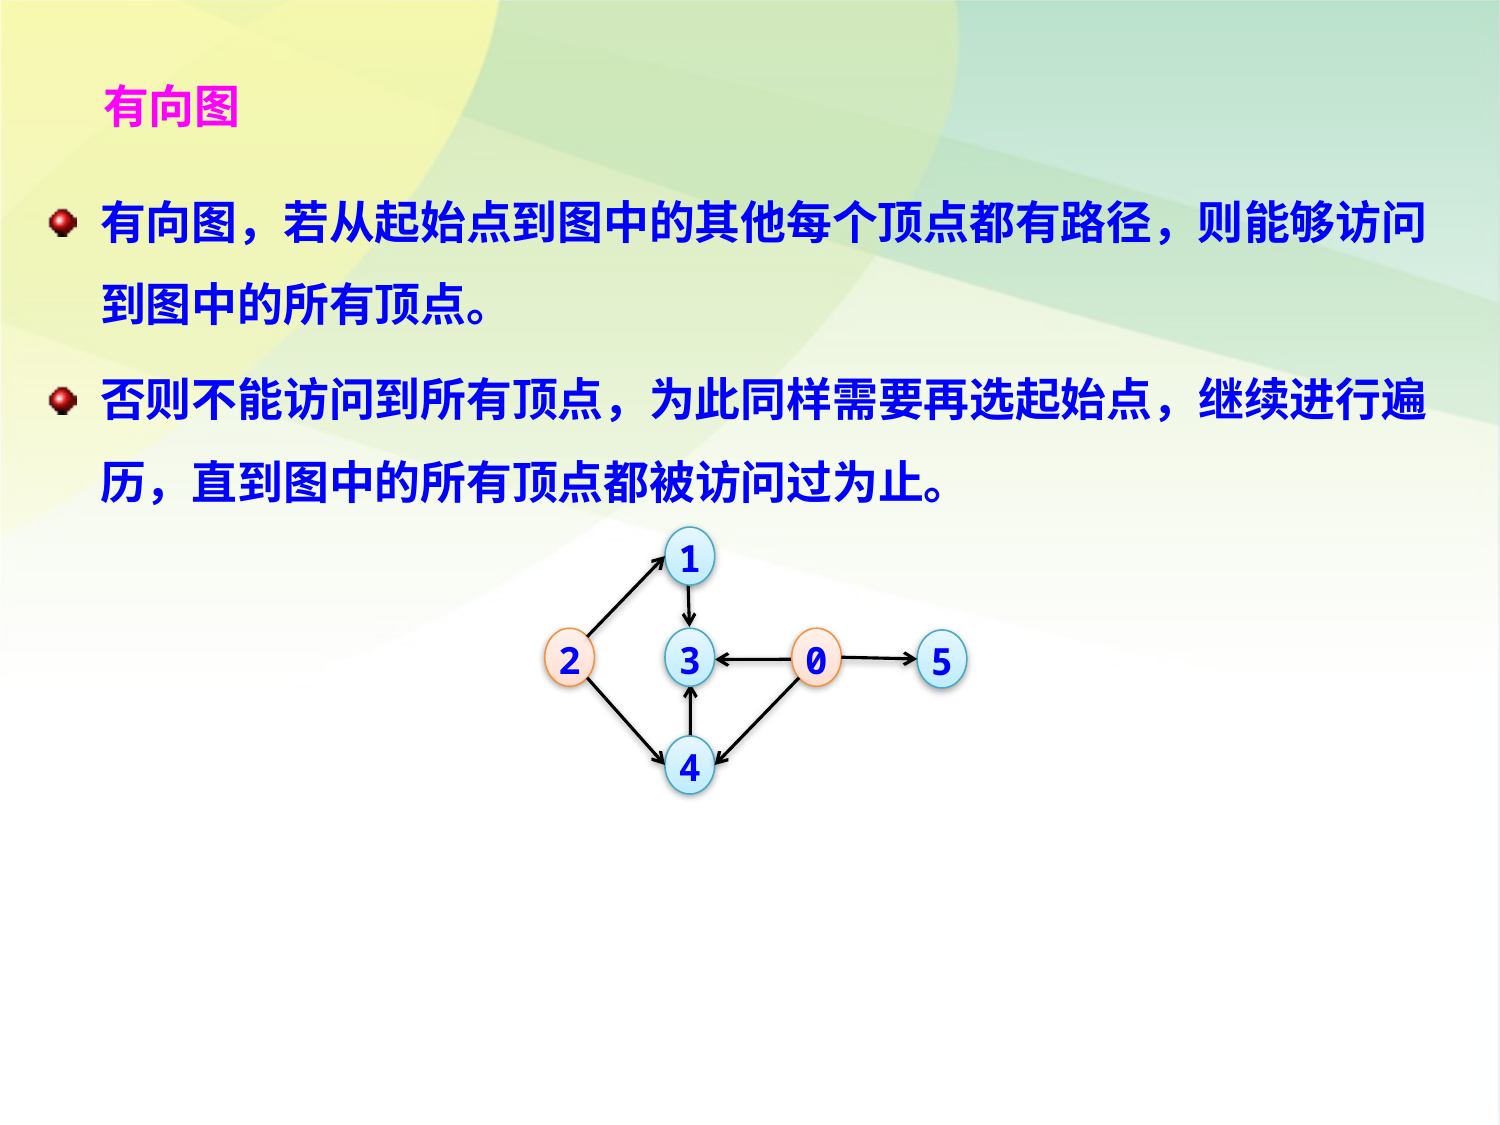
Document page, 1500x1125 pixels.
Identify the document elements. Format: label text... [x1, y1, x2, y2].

picture [44, 382, 77, 415]
text_box 有向图 [88, 42, 288, 140]
text_box 有向图，若从起始点到图中的其他每个顶点都有路径，则能够访问到图中的所有顶点。 否则不能访问到所有顶点，为此同样需要再选起始点，继续进行遍历，直到图中的所有顶点都被访问过为止。 [29, 158, 1483, 516]
picture [44, 204, 77, 237]
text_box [544, 526, 968, 795]
